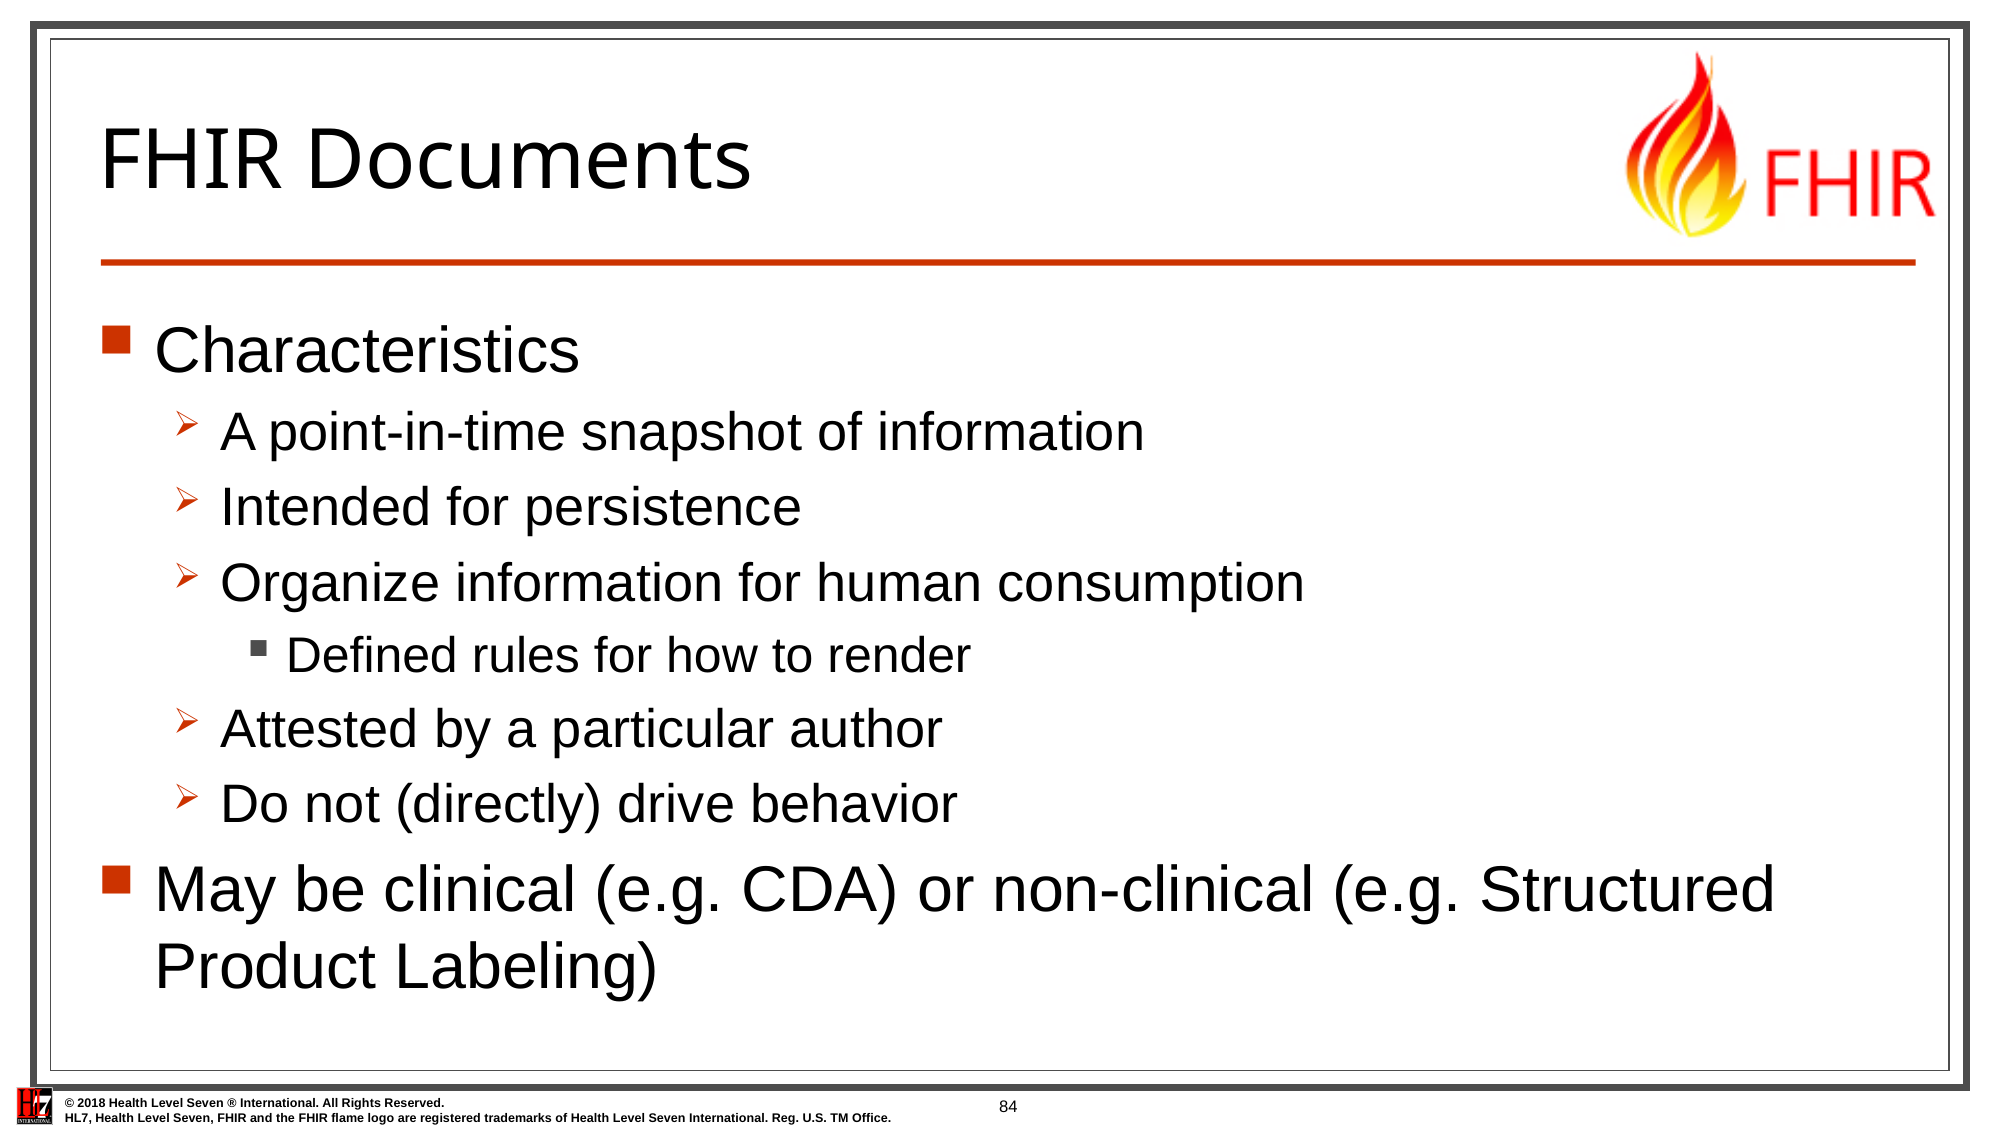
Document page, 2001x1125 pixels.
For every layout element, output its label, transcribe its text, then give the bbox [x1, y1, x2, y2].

picture [16, 1087, 53, 1125]
picture [1613, 41, 1948, 247]
title FHIR Documents [83, 77, 1614, 213]
list Characteristics A point-in-time snapshot of information Intended for persistence Organize information for human consumption Defined rules for how to render Attested by a particular author Do not (directly) drive behavior May be clinical (e.g. CDA) or non-clinical (e.g. Structured Product Labeling) [83, 299, 1917, 1026]
slide_number 84 [949, 1087, 1067, 1125]
